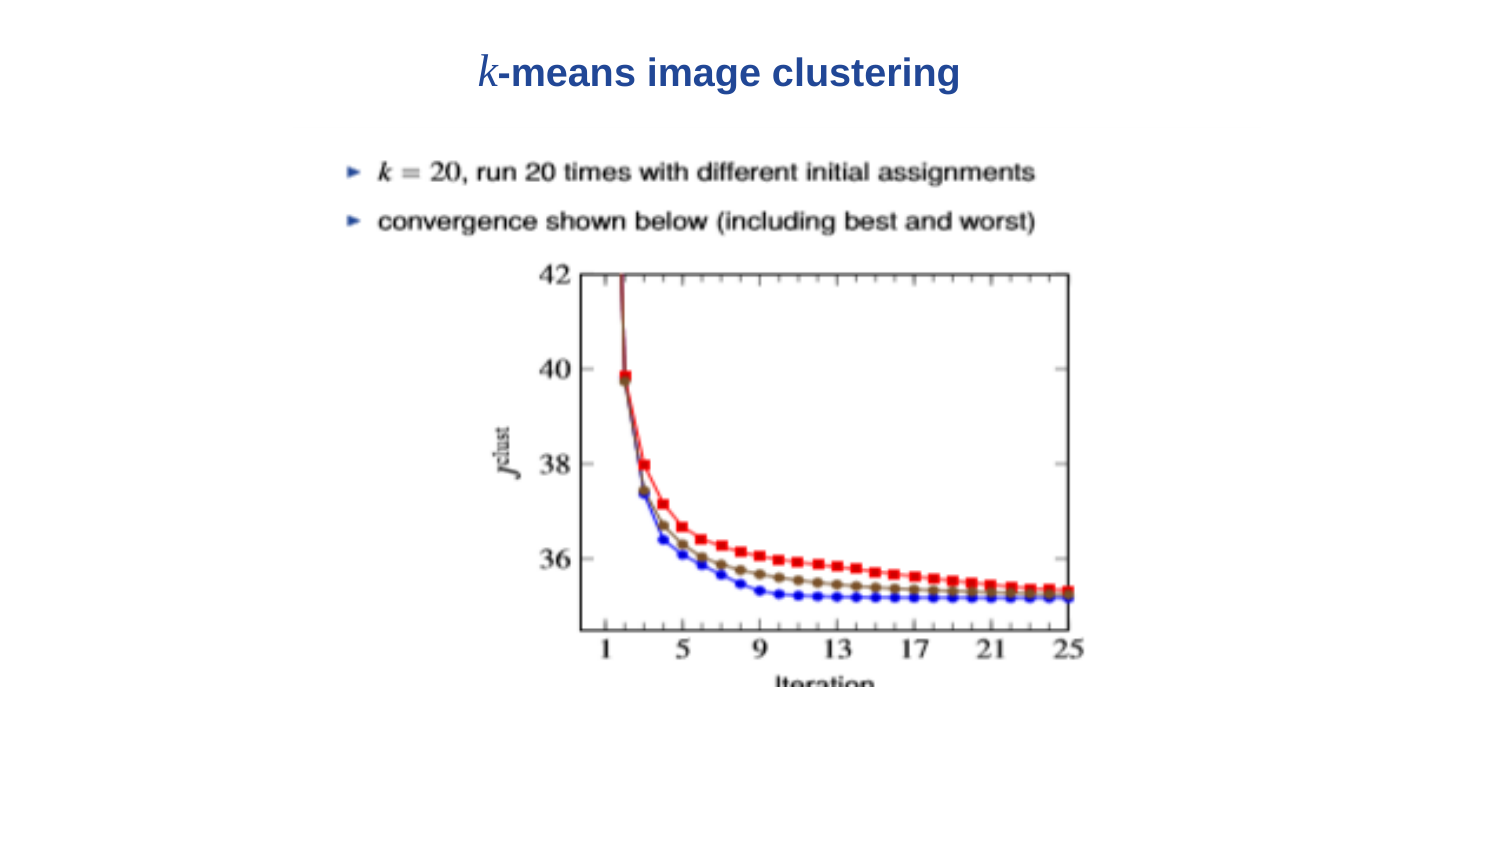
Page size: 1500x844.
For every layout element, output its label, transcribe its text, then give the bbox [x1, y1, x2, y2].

picture [293, 126, 1262, 688]
title k-means image clustering [473, 36, 1026, 88]
